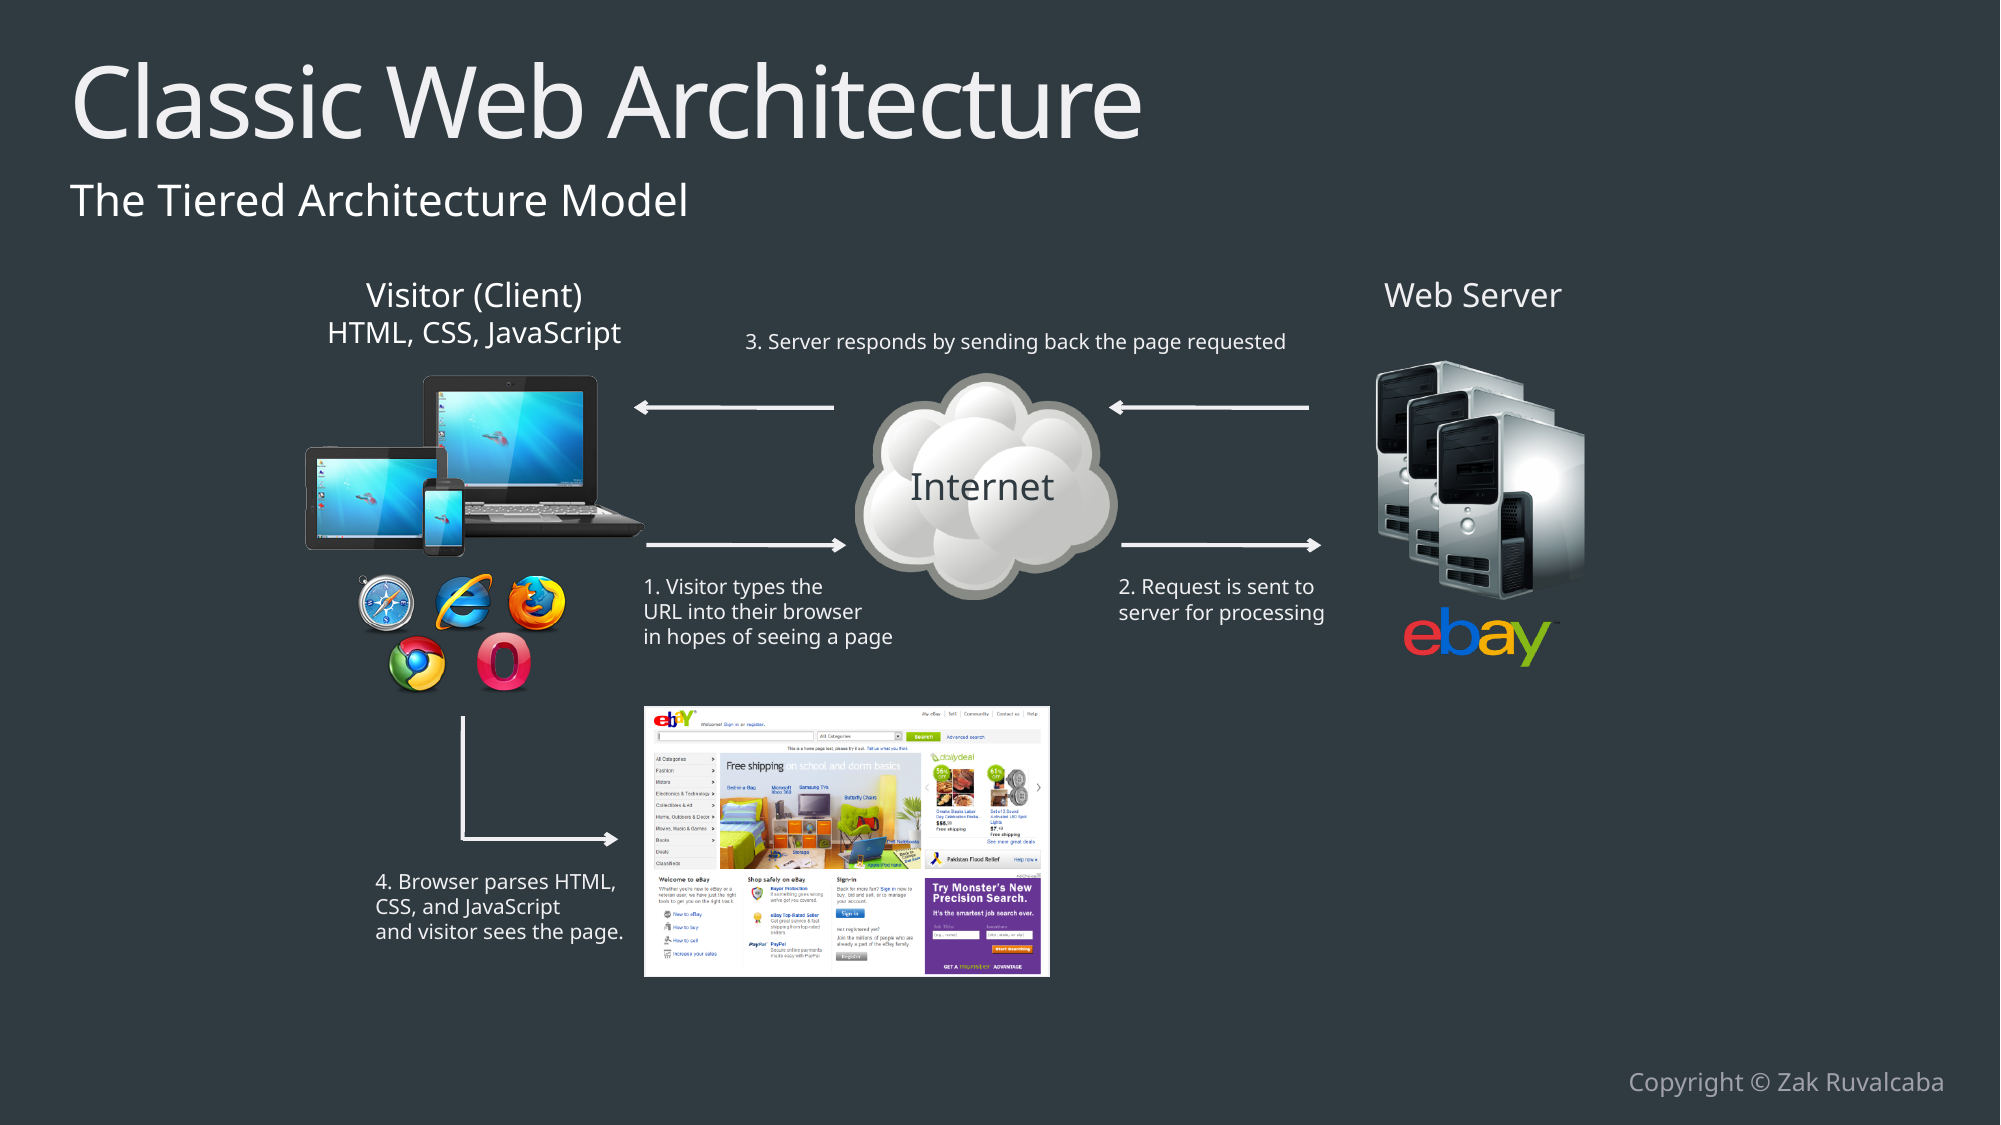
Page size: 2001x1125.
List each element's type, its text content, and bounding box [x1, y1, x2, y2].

text_box 3. Server responds by sending back the page requested [730, 321, 1306, 362]
text_box Web Server [1267, 267, 1679, 362]
text_box 4. Browser parses HTML, CSS, and JavaScript and visitor sees the page. [360, 861, 639, 952]
list The Tiered Architecture Model [55, 149, 1820, 209]
picture [645, 707, 1049, 977]
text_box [1351, 357, 1609, 604]
text_box 1. Visitor types the URL into their browser in hopes of seeing a page [628, 566, 909, 656]
title Classic Web Architecture [55, 30, 1819, 149]
picture [355, 574, 582, 700]
picture [855, 373, 1119, 601]
text_box 2. Request is sent to server for processing [1103, 566, 1340, 632]
picture [1395, 599, 1568, 675]
picture [302, 373, 647, 563]
text_box Visitor (Client) HTML, CSS, JavaScript [267, 267, 682, 357]
